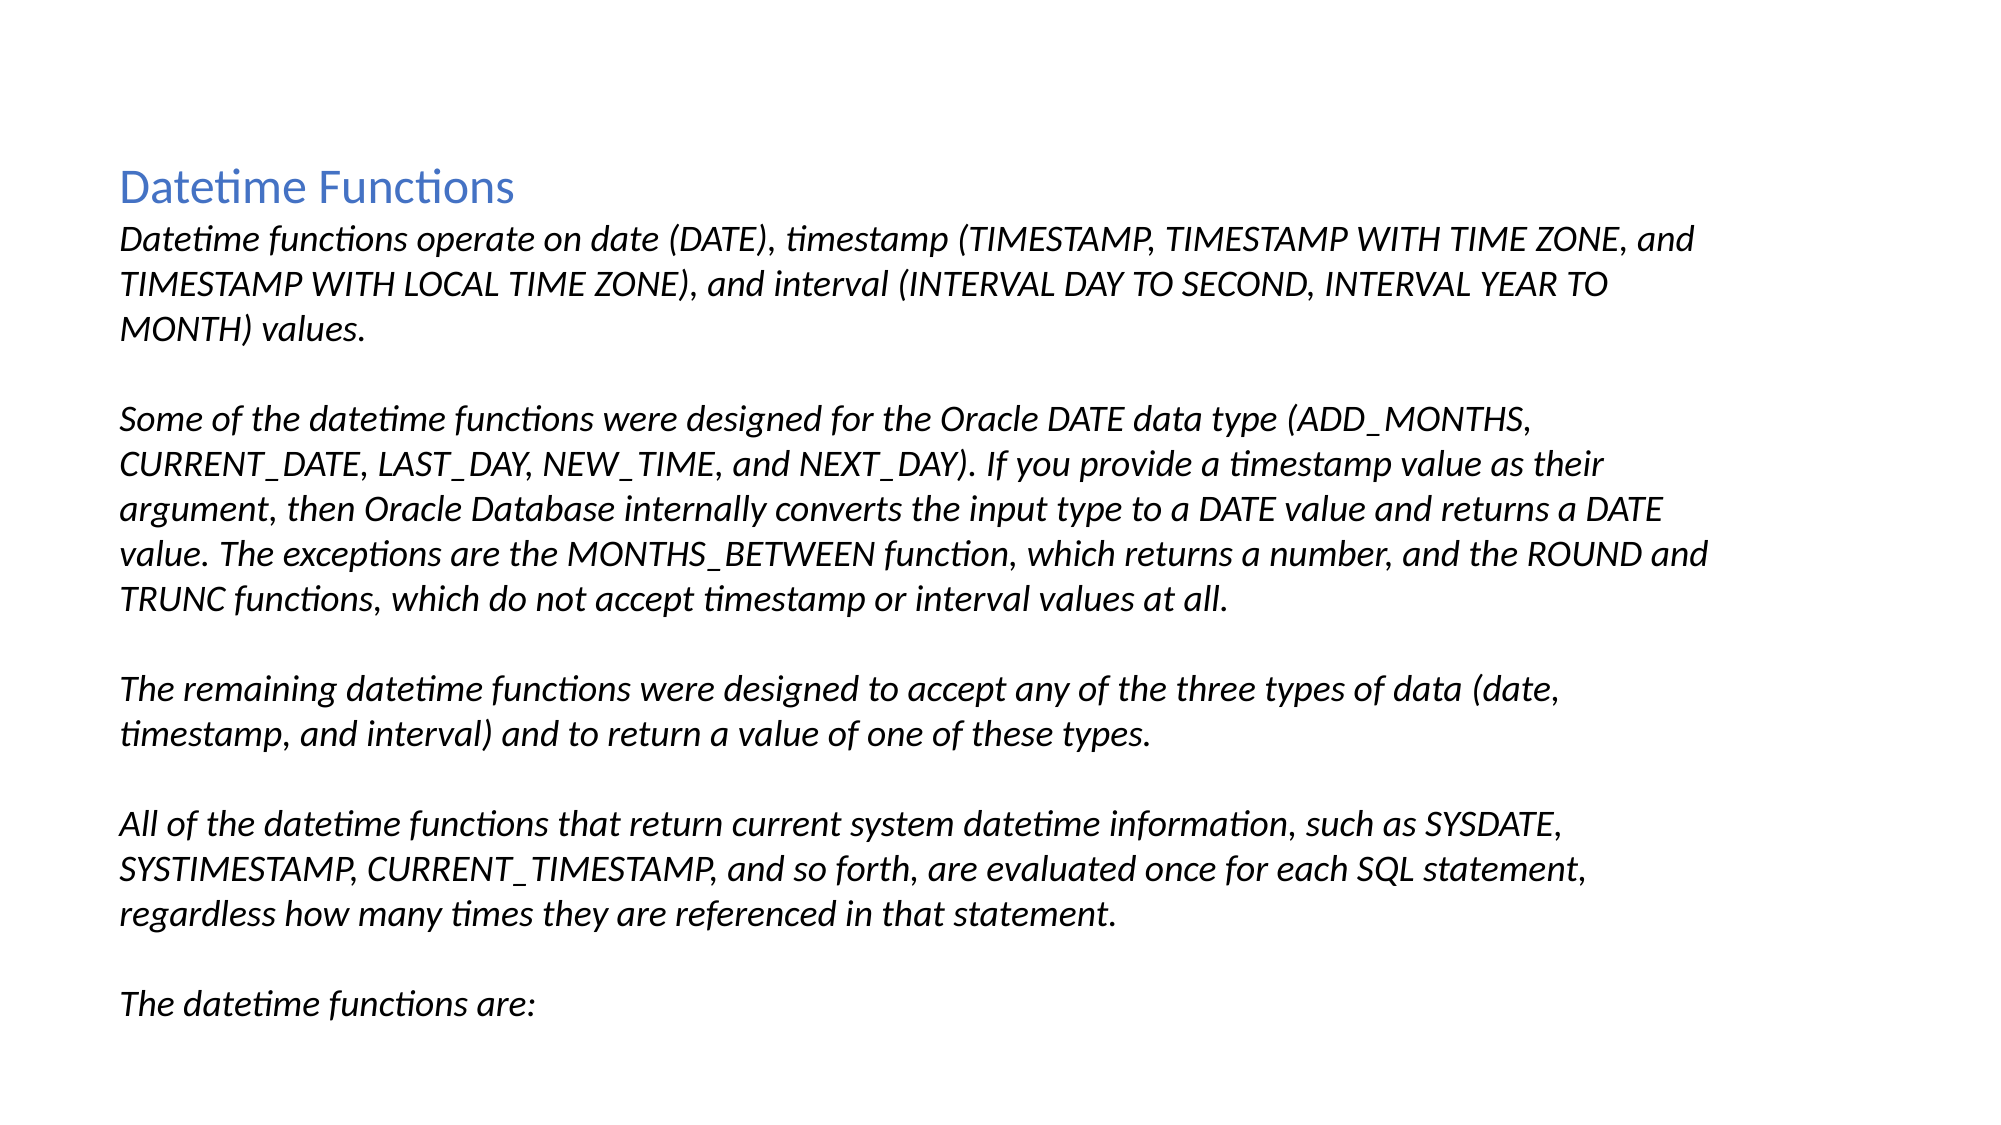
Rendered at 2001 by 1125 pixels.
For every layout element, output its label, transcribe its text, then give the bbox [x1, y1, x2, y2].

text_box Datetime Functions Datetime functions operate on date (DATE), timestamp (TIMESTAMP, TIMESTAMP WITH TIME ZONE, and TIMESTAMP WITH LOCAL TIME ZONE), and interval (INTERVAL DAY TO SECOND, INTERVAL YEAR TO MONTH) values. Some of the datetime functions were designed for the Oracle DATE data type (ADD_MONTHS, CURRENT_DATE, LAST_DAY, NEW_TIME, and NEXT_DAY). If you provide a timestamp value as their argument, then Oracle Database internally converts the input type to a DATE value and returns a DATE value. The exceptions are the MONTHS_BETWEEN function, which returns a number, and the ROUND and TRUNC functions, which do not accept timestamp or interval values at all. The remaining datetime functions were designed to accept any of the three types of data (date, timestamp, and interval) and to return a value of one of these types. All of the datetime functions that return current system datetime information, such as SYSDATE, SYSTIMESTAMP, CURRENT_TIMESTAMP, and so forth, are evaluated once for each SQL statement, regardless how many times they are referenced in that statement. The datetime functions are: [104, 146, 1740, 1076]
